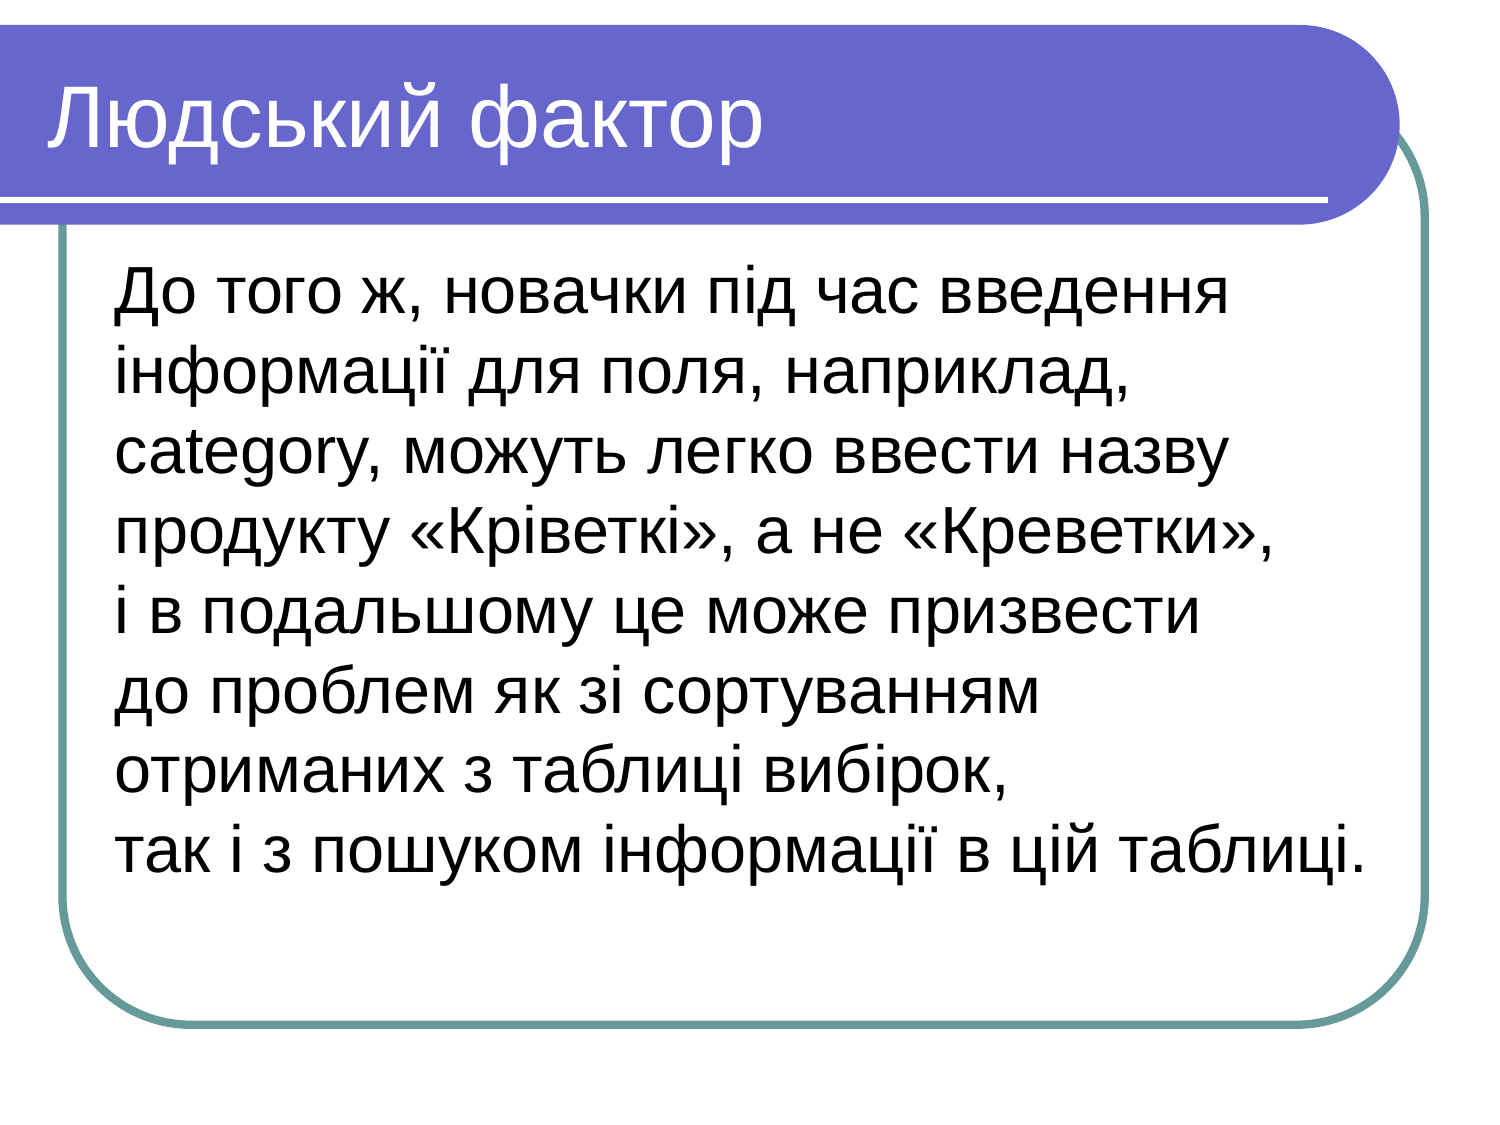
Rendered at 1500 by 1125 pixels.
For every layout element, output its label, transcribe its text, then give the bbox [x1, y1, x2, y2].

text_box До того ж, новачки під час введення інформації для поля, наприклад, category, можуть легко ввести назву продукту «Кріветкі», а не «Креветки», і в подальшому це може призвести до проблем як зі сортуванням отриманих з таблиці вибірок, так і з пошуком інформації в цій таблиці. [99, 239, 1400, 965]
text_box Людський фактор [32, 37, 1347, 188]
